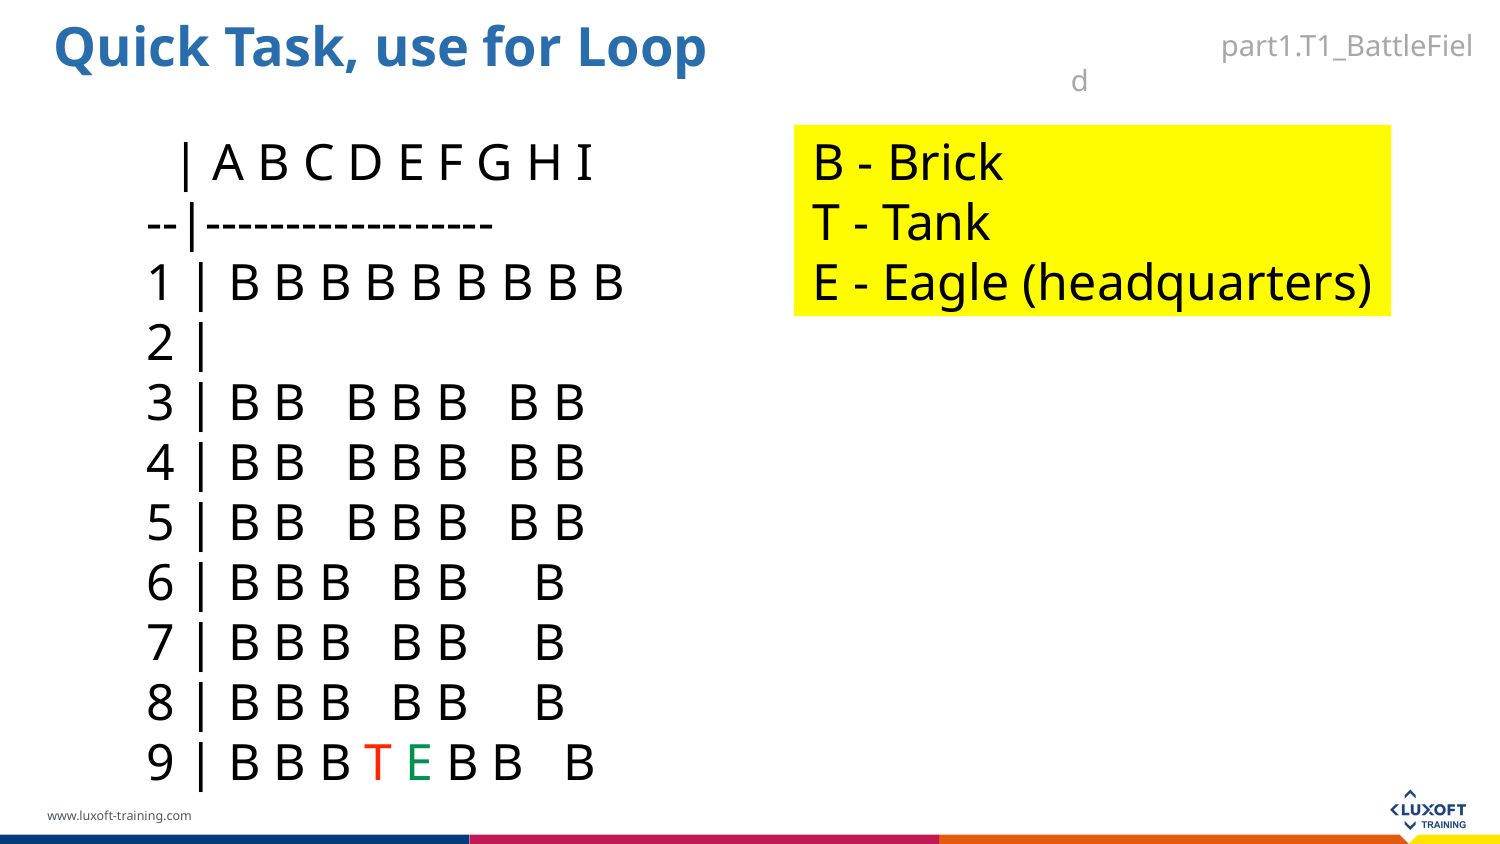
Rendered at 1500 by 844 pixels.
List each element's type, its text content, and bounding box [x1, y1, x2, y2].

text_box part1.T1_BattleField [1065, 21, 1495, 103]
text_box Quick Task, use for Loop [47, 6, 1142, 84]
text_box | A B C D E F G H I --|------------------ 1 | B B B B B B B B B 2 | 3 | B B B B B B B 4 | B B B B B B B 5 | B B B B B B B 6 | B B B B B B 7 | B B B B B B 8 | B B B B B B 9 | B B B T E B B B [140, 124, 631, 797]
picture [1390, 789, 1466, 830]
text_box B - Brick T - Tank E - Eagle (headquarters) [793, 124, 1392, 317]
